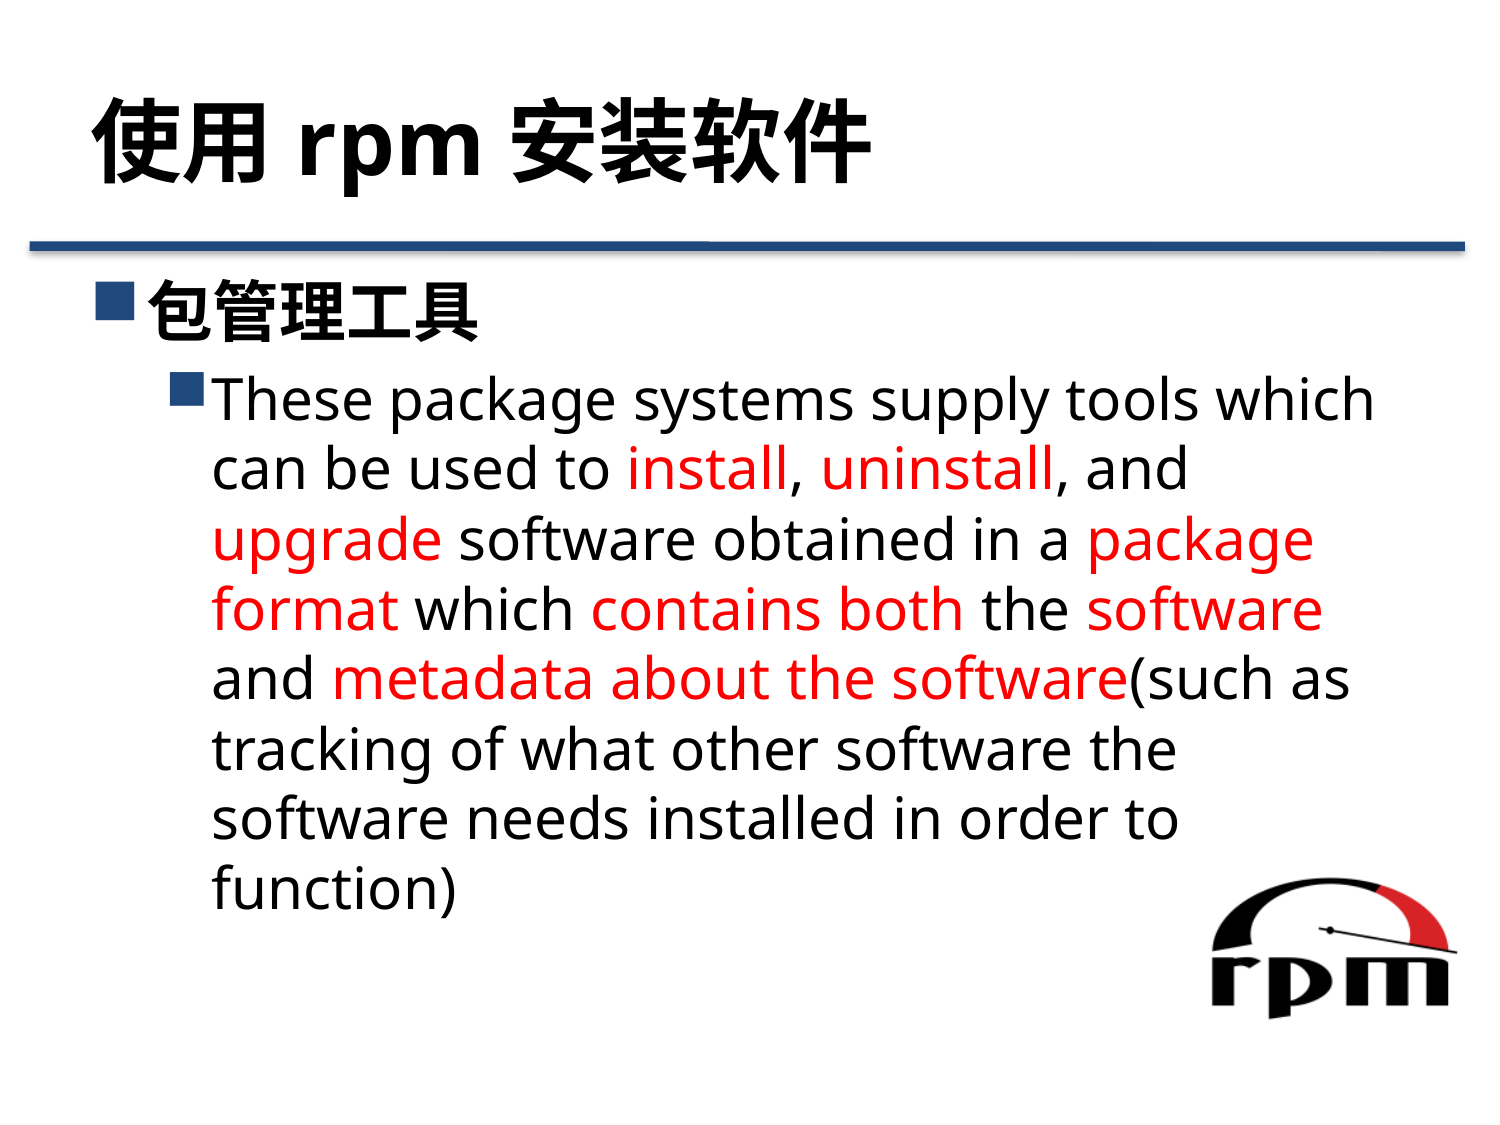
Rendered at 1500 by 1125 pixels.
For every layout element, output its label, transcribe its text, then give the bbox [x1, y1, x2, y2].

picture [1206, 823, 1462, 1079]
title 使用rpm安装软件 [74, 44, 1426, 233]
list 包管理工具 These package systems supply tools which can be used to install, uninstall, and upgrade software obtained in a package format which contains both the software and metadata about the software(such as tracking of what other software the software needs installed in order to function) [74, 262, 1426, 1006]
